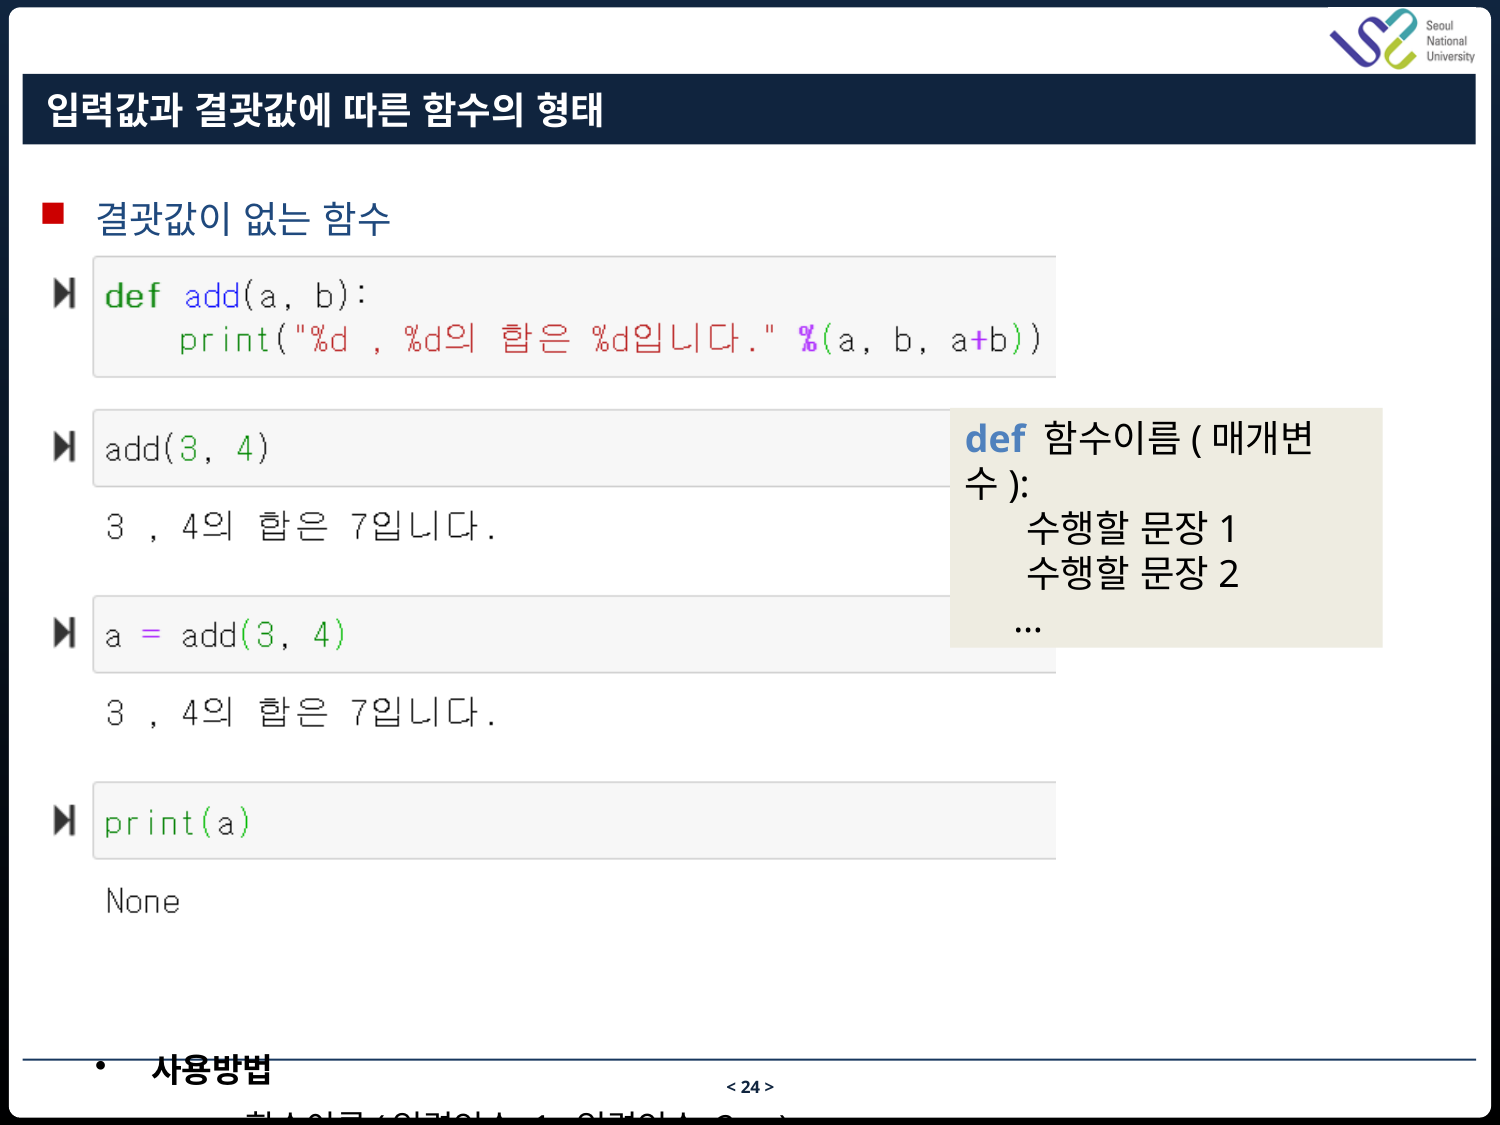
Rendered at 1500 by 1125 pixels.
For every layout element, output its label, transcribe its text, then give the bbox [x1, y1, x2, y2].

picture [1328, 7, 1476, 70]
picture [38, 230, 1057, 924]
list 결괏값이 없는 함수 사용방법 함수이름(입력인수 1, 입력인수 2, …) [38, 173, 1462, 1063]
text_box def 함수이름(매개변수): 수행할 문장1 수행할 문장2 … [1062, 407, 1383, 648]
title 입력값과 결괏값에 따른 함수의 형태 [22, 73, 1476, 145]
